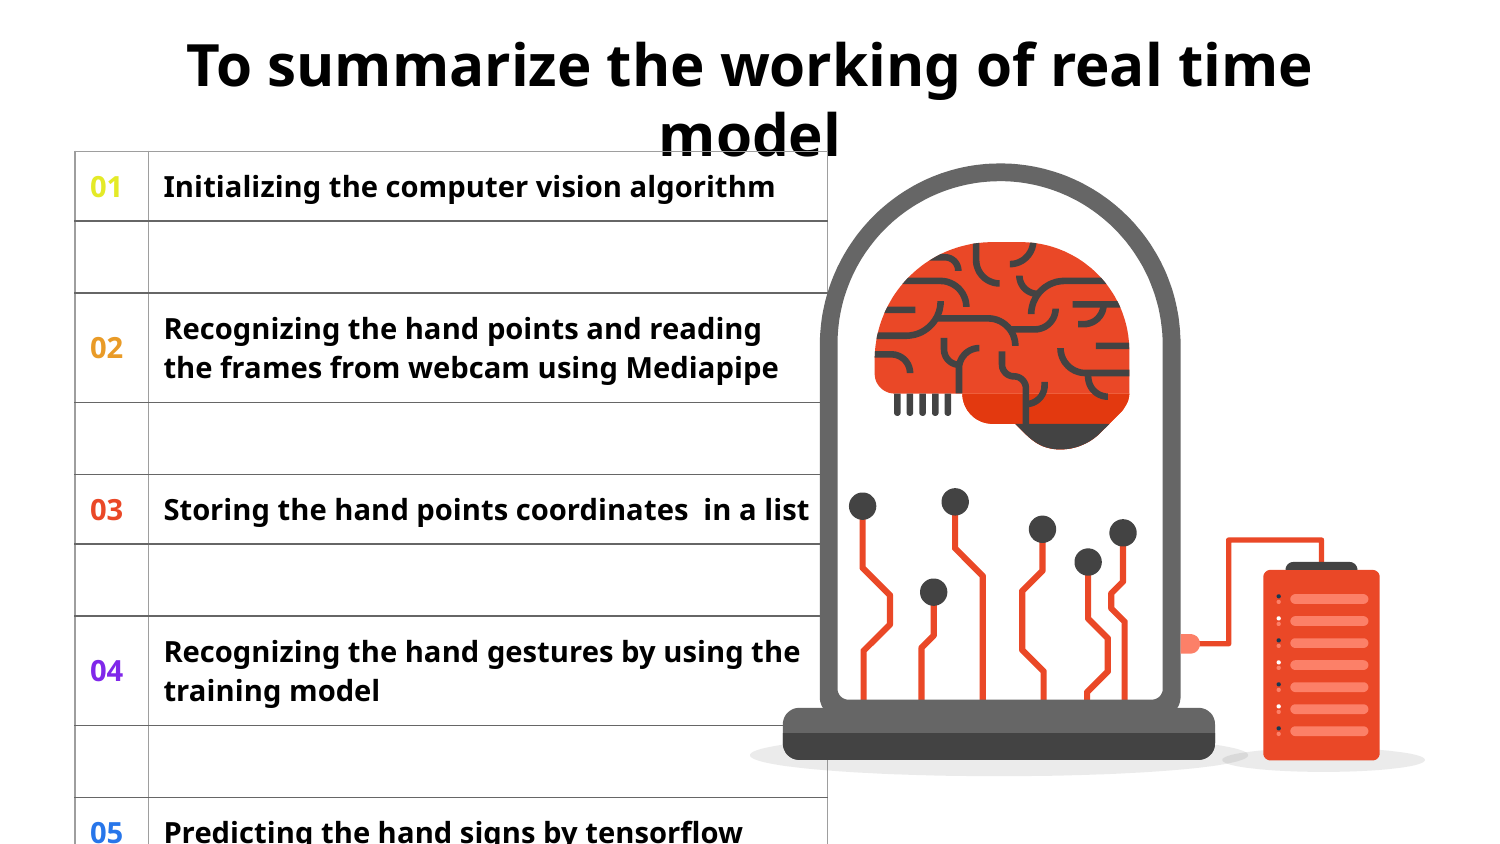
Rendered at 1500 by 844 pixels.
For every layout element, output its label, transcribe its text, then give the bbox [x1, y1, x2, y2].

table_cell 03 [76, 475, 148, 543]
table_cell Recognizing the hand points and reading the frames from webcam using Mediapipe [149, 294, 744, 402]
title To summarize the working of real time model [75, 67, 1425, 129]
table_cell Recognizing the hand gestures by using the training model [149, 617, 744, 725]
table_header 01 [76, 152, 148, 220]
table_cell 02 [76, 294, 148, 402]
table_cell [149, 222, 744, 292]
table_cell 04 [76, 617, 148, 725]
table_cell [149, 726, 827, 797]
table_cell [76, 403, 148, 474]
table_cell [76, 545, 148, 615]
table_cell 05 [76, 798, 148, 844]
table_header Initializing the computer vision algorithm [149, 152, 827, 220]
table_cell [149, 545, 744, 615]
table_cell Storing the hand points coordinates in a list [149, 475, 744, 543]
table_cell [76, 222, 148, 292]
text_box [749, 163, 1426, 777]
table_cell [149, 403, 744, 474]
table_cell [76, 726, 148, 797]
table_cell Predicting the hand signs by tensorflow [149, 798, 827, 844]
